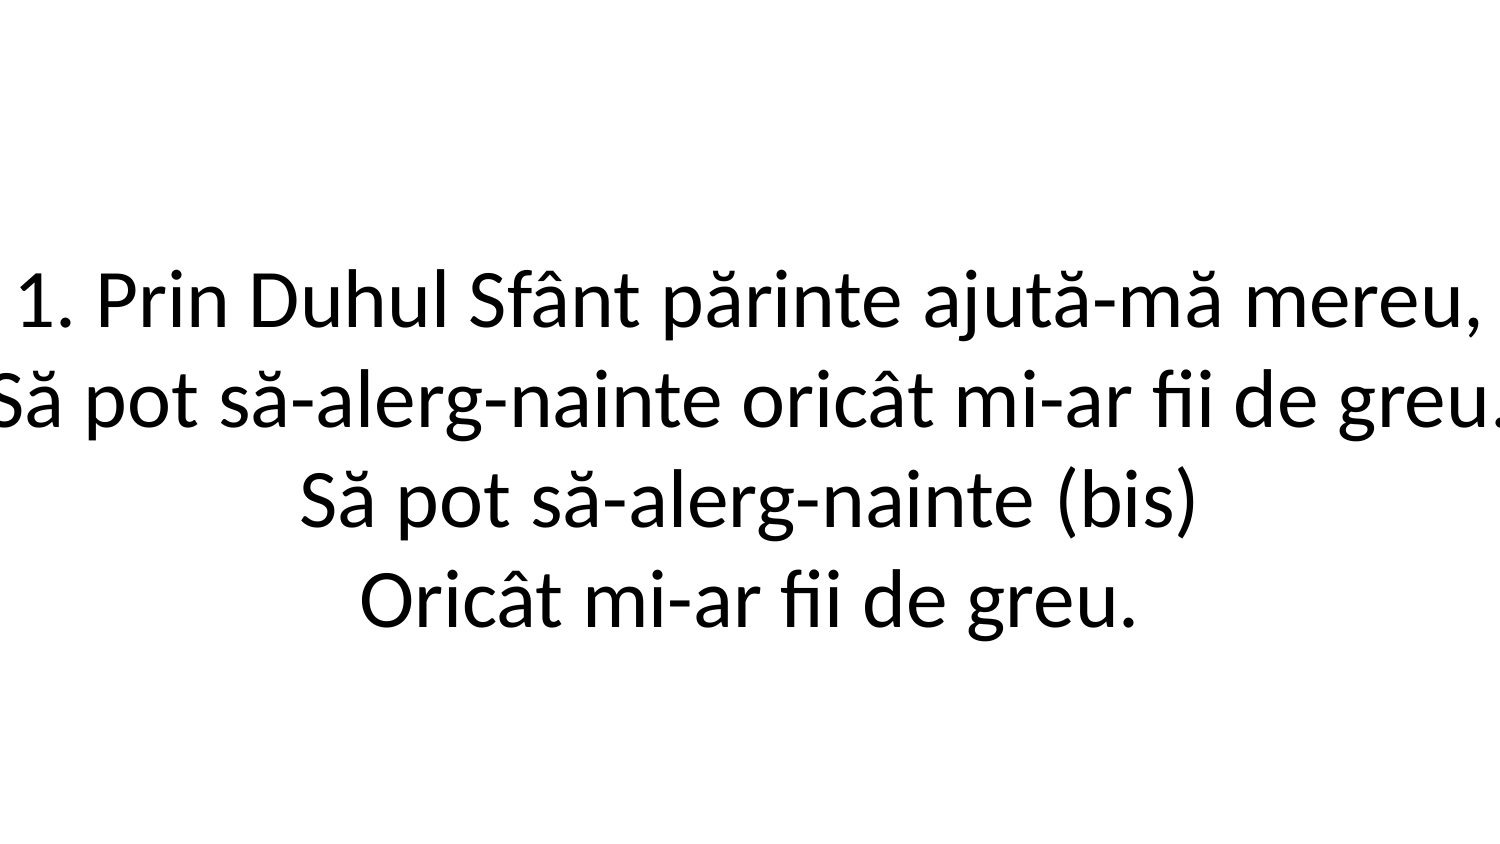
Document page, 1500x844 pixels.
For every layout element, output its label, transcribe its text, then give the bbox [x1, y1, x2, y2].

text_box 1. Prin Duhul Sfânt părinte ajută-mă mereu, Să pot să-alerg-nainte oricât mi-ar fii de greu. Să pot să-alerg-nainte (bis) Oricât mi-ar fii de greu. [0, 192, 1500, 652]
